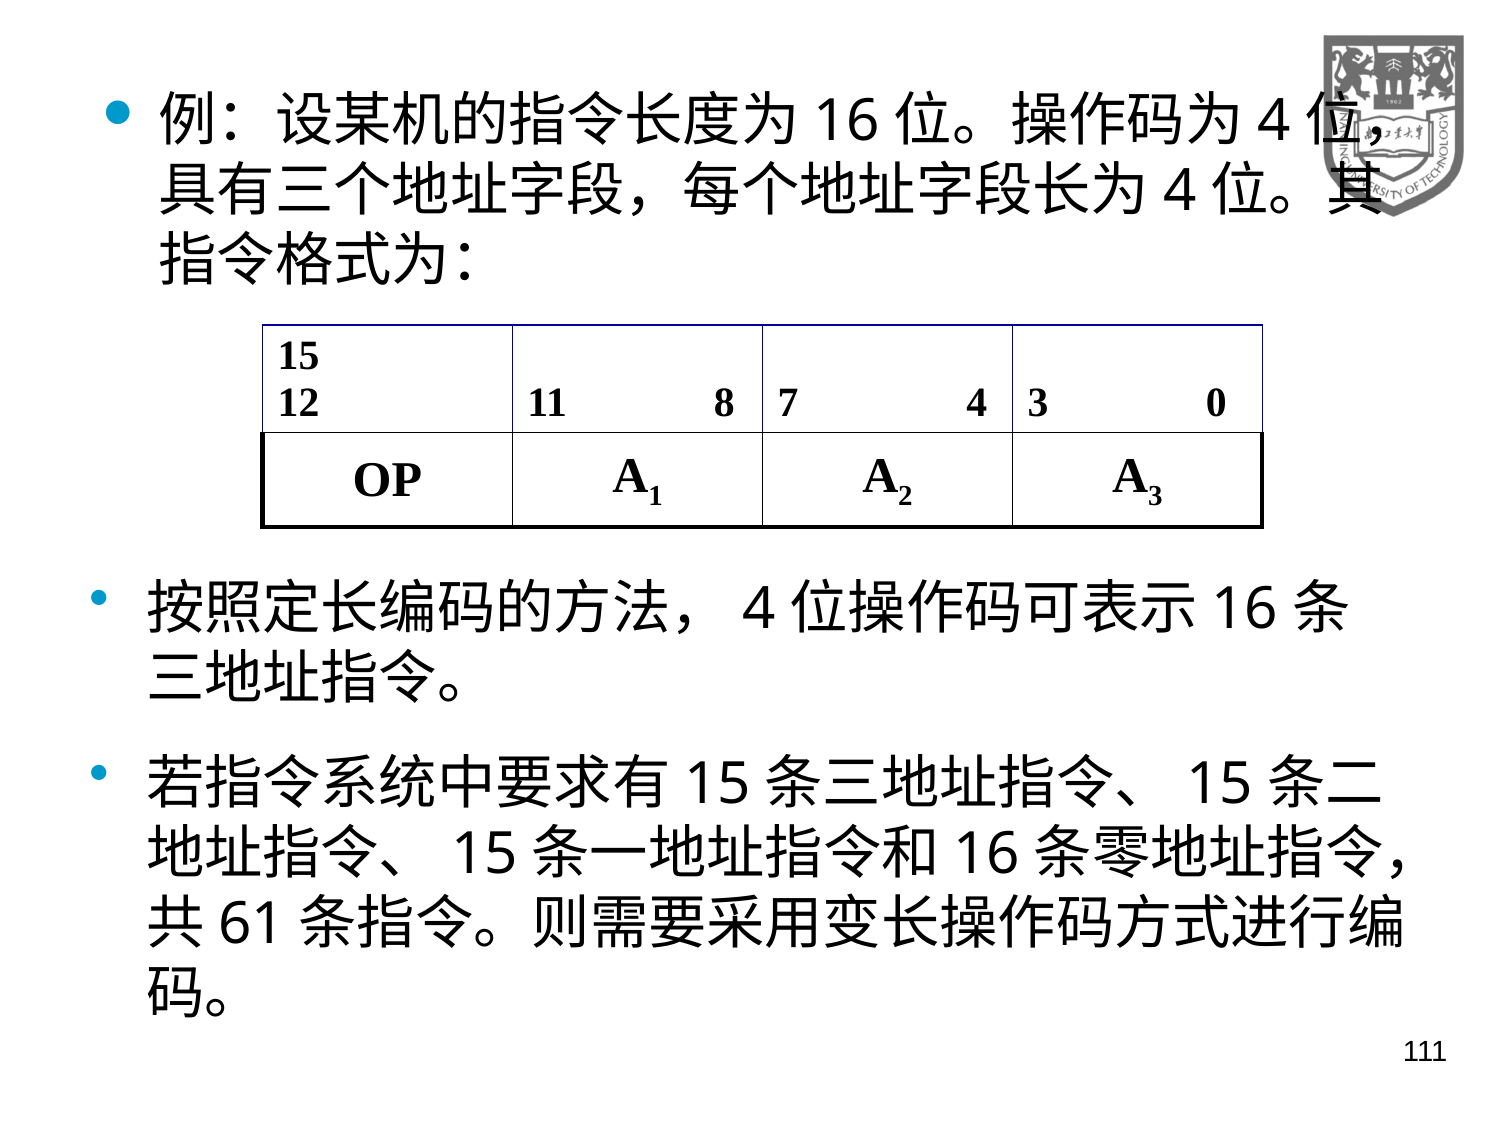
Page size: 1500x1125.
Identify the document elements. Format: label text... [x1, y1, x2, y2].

table_cell OP [265, 433, 512, 525]
table_cell A1 [513, 433, 762, 525]
table_header 15 12 [263, 326, 512, 432]
table_header 7 4 [763, 326, 1012, 432]
table_cell A3 [1013, 433, 1260, 525]
table_header 11 8 [513, 326, 762, 432]
table_cell A2 [763, 433, 1012, 525]
text_box 按照定长编码的方法，4位操作码可表示16条三地址指令。 [74, 562, 1413, 713]
slide_number 111 [1149, 1025, 1463, 1100]
text_box 若指令系统中要求有15条三地址指令、15条二地址指令、15条一地址指令和16条零地址指令，共61条指令。则需要采用变长操作码方式进行编码。 [75, 737, 1450, 1038]
list 例：设某机的指令长度为16位。操作码为4位，具有三个地址字段，每个地址字段长为4位。其指令格式为： [87, 74, 1426, 513]
table_header 3 0 [1013, 326, 1262, 432]
